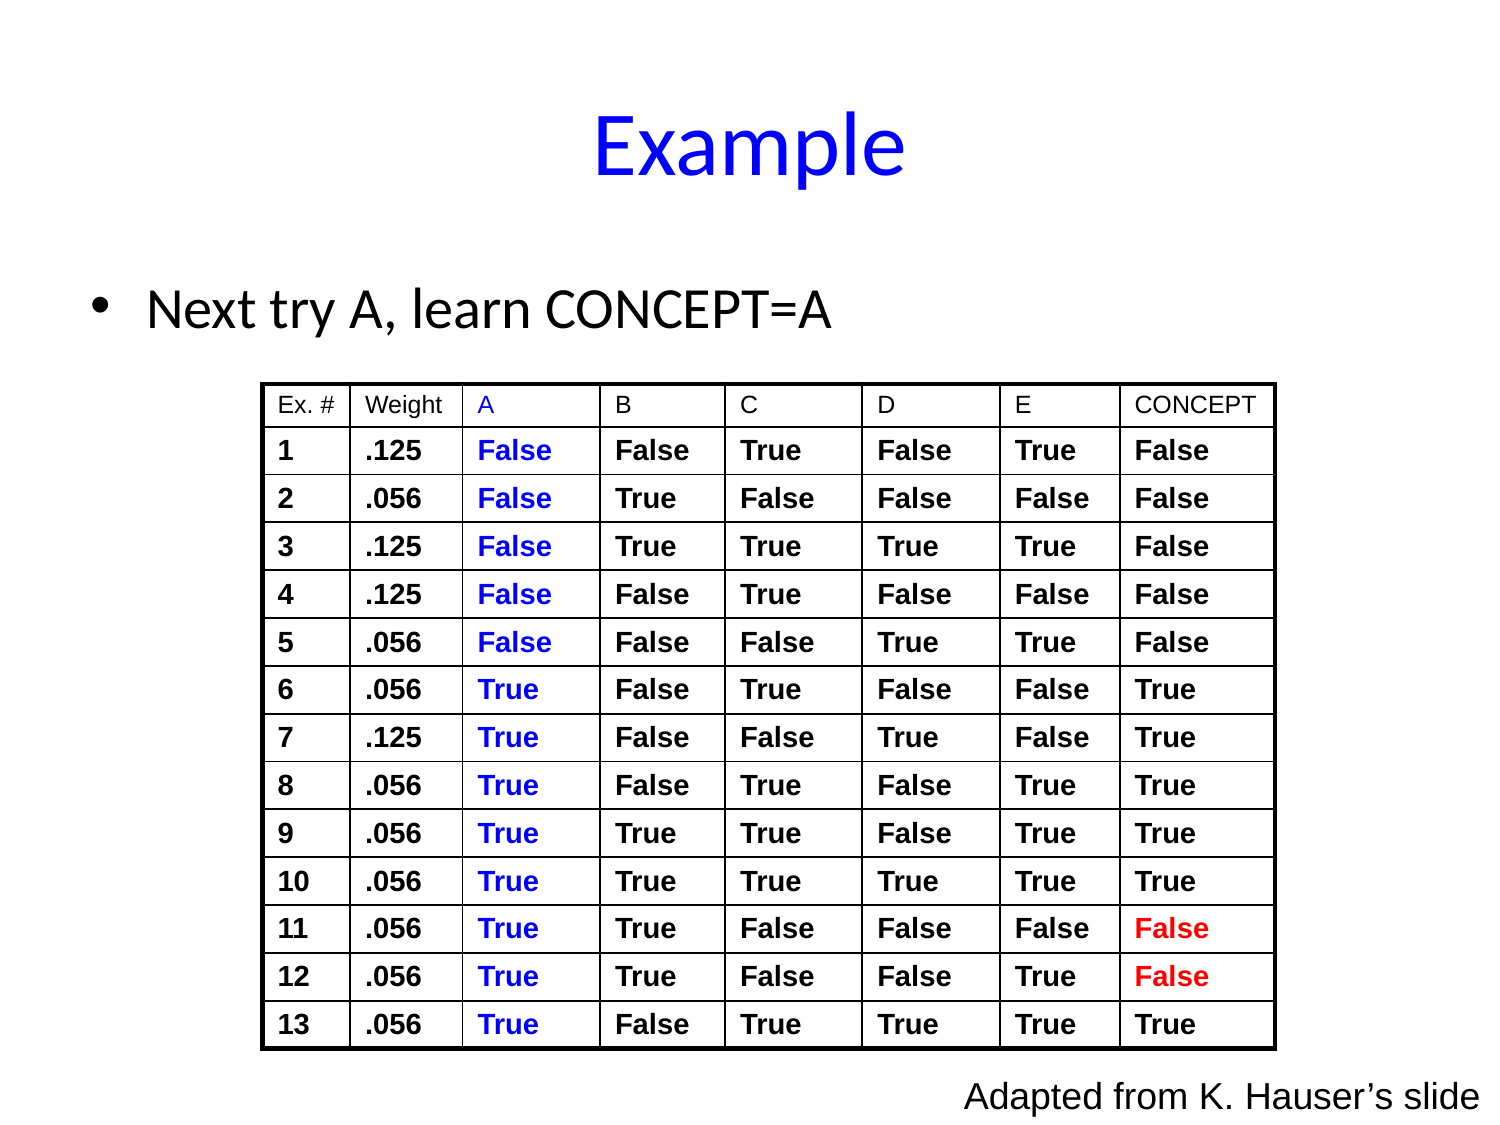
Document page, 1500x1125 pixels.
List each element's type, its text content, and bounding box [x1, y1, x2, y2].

table_cell .056 [351, 475, 462, 521]
table_cell True [1121, 810, 1273, 856]
table_cell 12 [265, 954, 349, 1000]
table_cell .056 [351, 858, 462, 904]
table_header Ex. # [265, 386, 349, 426]
table_cell False [726, 715, 861, 761]
table_cell .056 [351, 667, 462, 713]
table_cell True [1001, 954, 1119, 1000]
table_cell True [463, 810, 599, 856]
table_cell True [863, 715, 999, 761]
table_cell True [726, 1002, 861, 1046]
table_cell False [1121, 523, 1273, 569]
table_cell True [1121, 667, 1273, 713]
table_cell False [1001, 715, 1119, 761]
table_cell .125 [351, 715, 462, 761]
table_header A [463, 386, 599, 426]
table_cell True [463, 762, 599, 808]
table_header CONCEPT [1121, 386, 1273, 426]
table_cell 8 [265, 762, 349, 808]
text_box Adapted from K. Hauser’s slide [949, 1064, 1496, 1125]
table_cell True [1001, 762, 1119, 808]
table_cell True [863, 619, 999, 665]
table_cell 7 [265, 715, 349, 761]
table_cell 5 [265, 619, 349, 665]
title Example [74, 44, 1426, 233]
table_cell .056 [351, 810, 462, 856]
table_cell False [863, 475, 999, 521]
table_cell True [726, 428, 861, 474]
table_cell 4 [265, 571, 349, 617]
table_cell .056 [351, 762, 462, 808]
table_cell False [601, 762, 724, 808]
table_cell False [1121, 954, 1273, 1000]
table_cell True [726, 667, 861, 713]
table_cell True [726, 571, 861, 617]
table_cell False [726, 954, 861, 1000]
table_cell .056 [351, 619, 462, 665]
table_cell True [601, 858, 724, 904]
table_cell .125 [351, 428, 462, 474]
table_cell False [863, 762, 999, 808]
table_cell False [1121, 906, 1273, 952]
table_cell False [863, 906, 999, 952]
table_cell False [726, 619, 861, 665]
table_cell False [863, 571, 999, 617]
table_cell False [601, 715, 724, 761]
table_cell False [463, 619, 599, 665]
table_cell False [1001, 571, 1119, 617]
table_cell False [1121, 619, 1273, 665]
table_cell True [1001, 1002, 1119, 1046]
table_cell False [463, 571, 599, 617]
table_cell True [463, 667, 599, 713]
table_cell False [863, 428, 999, 474]
table_cell False [863, 810, 999, 856]
table_cell 1 [265, 428, 349, 474]
table_cell True [601, 810, 724, 856]
table_header D [863, 386, 999, 426]
table_cell True [463, 1002, 599, 1046]
table_cell True [1001, 428, 1119, 474]
table_cell 13 [265, 1002, 349, 1046]
table_cell True [863, 523, 999, 569]
table_cell False [463, 475, 599, 521]
table_cell True [463, 715, 599, 761]
table_cell 9 [265, 810, 349, 856]
table_cell False [726, 475, 861, 521]
table_cell .056 [351, 954, 462, 1000]
table_cell True [1121, 762, 1273, 808]
table_header E [1001, 386, 1119, 426]
table_cell False [601, 619, 724, 665]
table_cell True [1001, 523, 1119, 569]
table_cell .056 [351, 906, 462, 952]
table_cell True [726, 810, 861, 856]
table_cell 2 [265, 475, 349, 521]
table_cell False [863, 667, 999, 713]
table_cell 6 [265, 667, 349, 713]
table_cell True [863, 858, 999, 904]
table_cell 3 [265, 523, 349, 569]
table_cell False [601, 428, 724, 474]
table_cell True [1121, 1002, 1273, 1046]
table_header B [601, 386, 724, 426]
table_cell .125 [351, 571, 462, 617]
table_header C [726, 386, 861, 426]
table_cell False [1121, 571, 1273, 617]
table_cell True [1121, 858, 1273, 904]
table_cell True [463, 954, 599, 1000]
table_cell False [463, 523, 599, 569]
table_cell True [1001, 858, 1119, 904]
table_cell False [601, 571, 724, 617]
table_cell False [726, 906, 861, 952]
table_cell True [726, 762, 861, 808]
table_cell True [601, 475, 724, 521]
table_cell False [601, 1002, 724, 1046]
table_cell True [1001, 619, 1119, 665]
table_cell False [601, 667, 724, 713]
table_cell True [726, 523, 861, 569]
table_cell .056 [351, 1002, 462, 1046]
table_cell False [463, 428, 599, 474]
table_cell .125 [351, 523, 462, 569]
table_cell True [1001, 810, 1119, 856]
table_cell False [1001, 667, 1119, 713]
table_cell True [463, 858, 599, 904]
table_cell False [1121, 428, 1273, 474]
table_cell True [601, 906, 724, 952]
table_cell 10 [265, 858, 349, 904]
table_cell 11 [265, 906, 349, 952]
table_header Weight [351, 386, 462, 426]
table_cell True [463, 906, 599, 952]
table_cell True [1121, 715, 1273, 761]
table_cell True [863, 1002, 999, 1046]
table_cell True [726, 858, 861, 904]
list Next try A, learn CONCEPT=A [74, 262, 1426, 1006]
table_cell False [1001, 475, 1119, 521]
table_cell False [1121, 475, 1273, 521]
table_cell False [1001, 906, 1119, 952]
table_cell False [863, 954, 999, 1000]
table_cell True [601, 954, 724, 1000]
table_cell True [601, 523, 724, 569]
